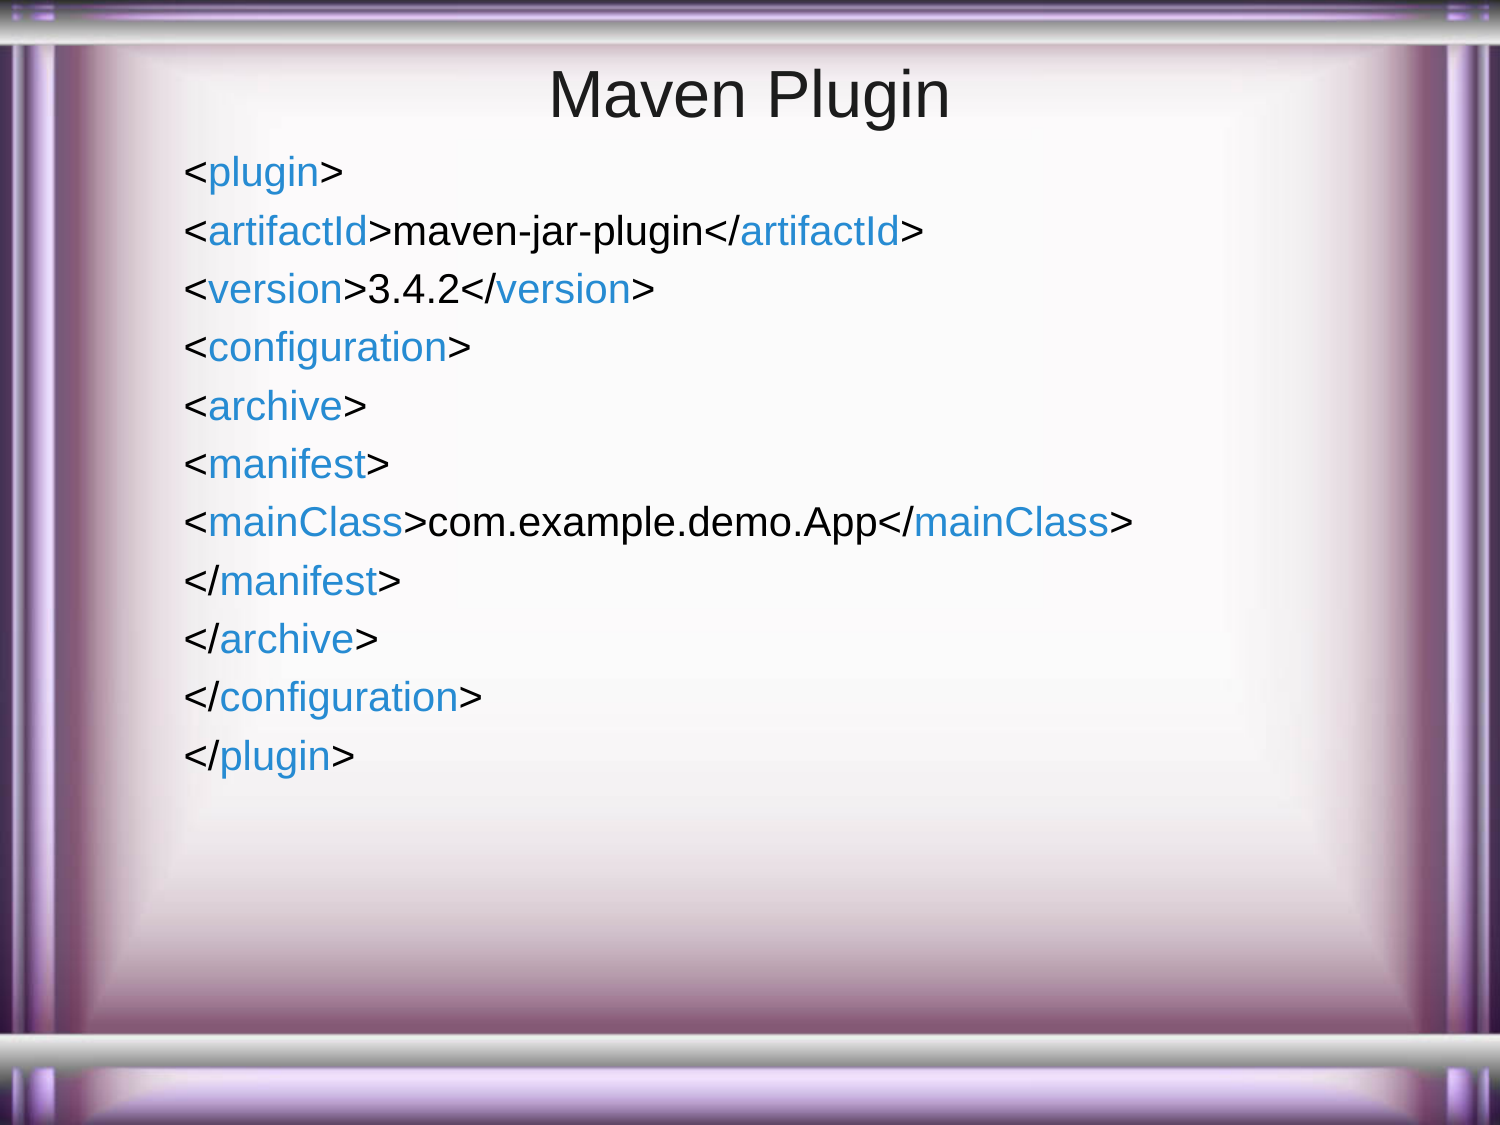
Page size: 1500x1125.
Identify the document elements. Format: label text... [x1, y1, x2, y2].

picture [0, 0, 1500, 1125]
list <plugin> <artifactId>maven-jar-plugin</artifactId> <version>3.4.2</version> <configuration> <archive> <manifest> <mainClass>com.example.demo.App</mainClass> </manifest> </archive> </configuration> </plugin> [75, 137, 1425, 1005]
title Maven Plugin [75, 43, 1425, 137]
